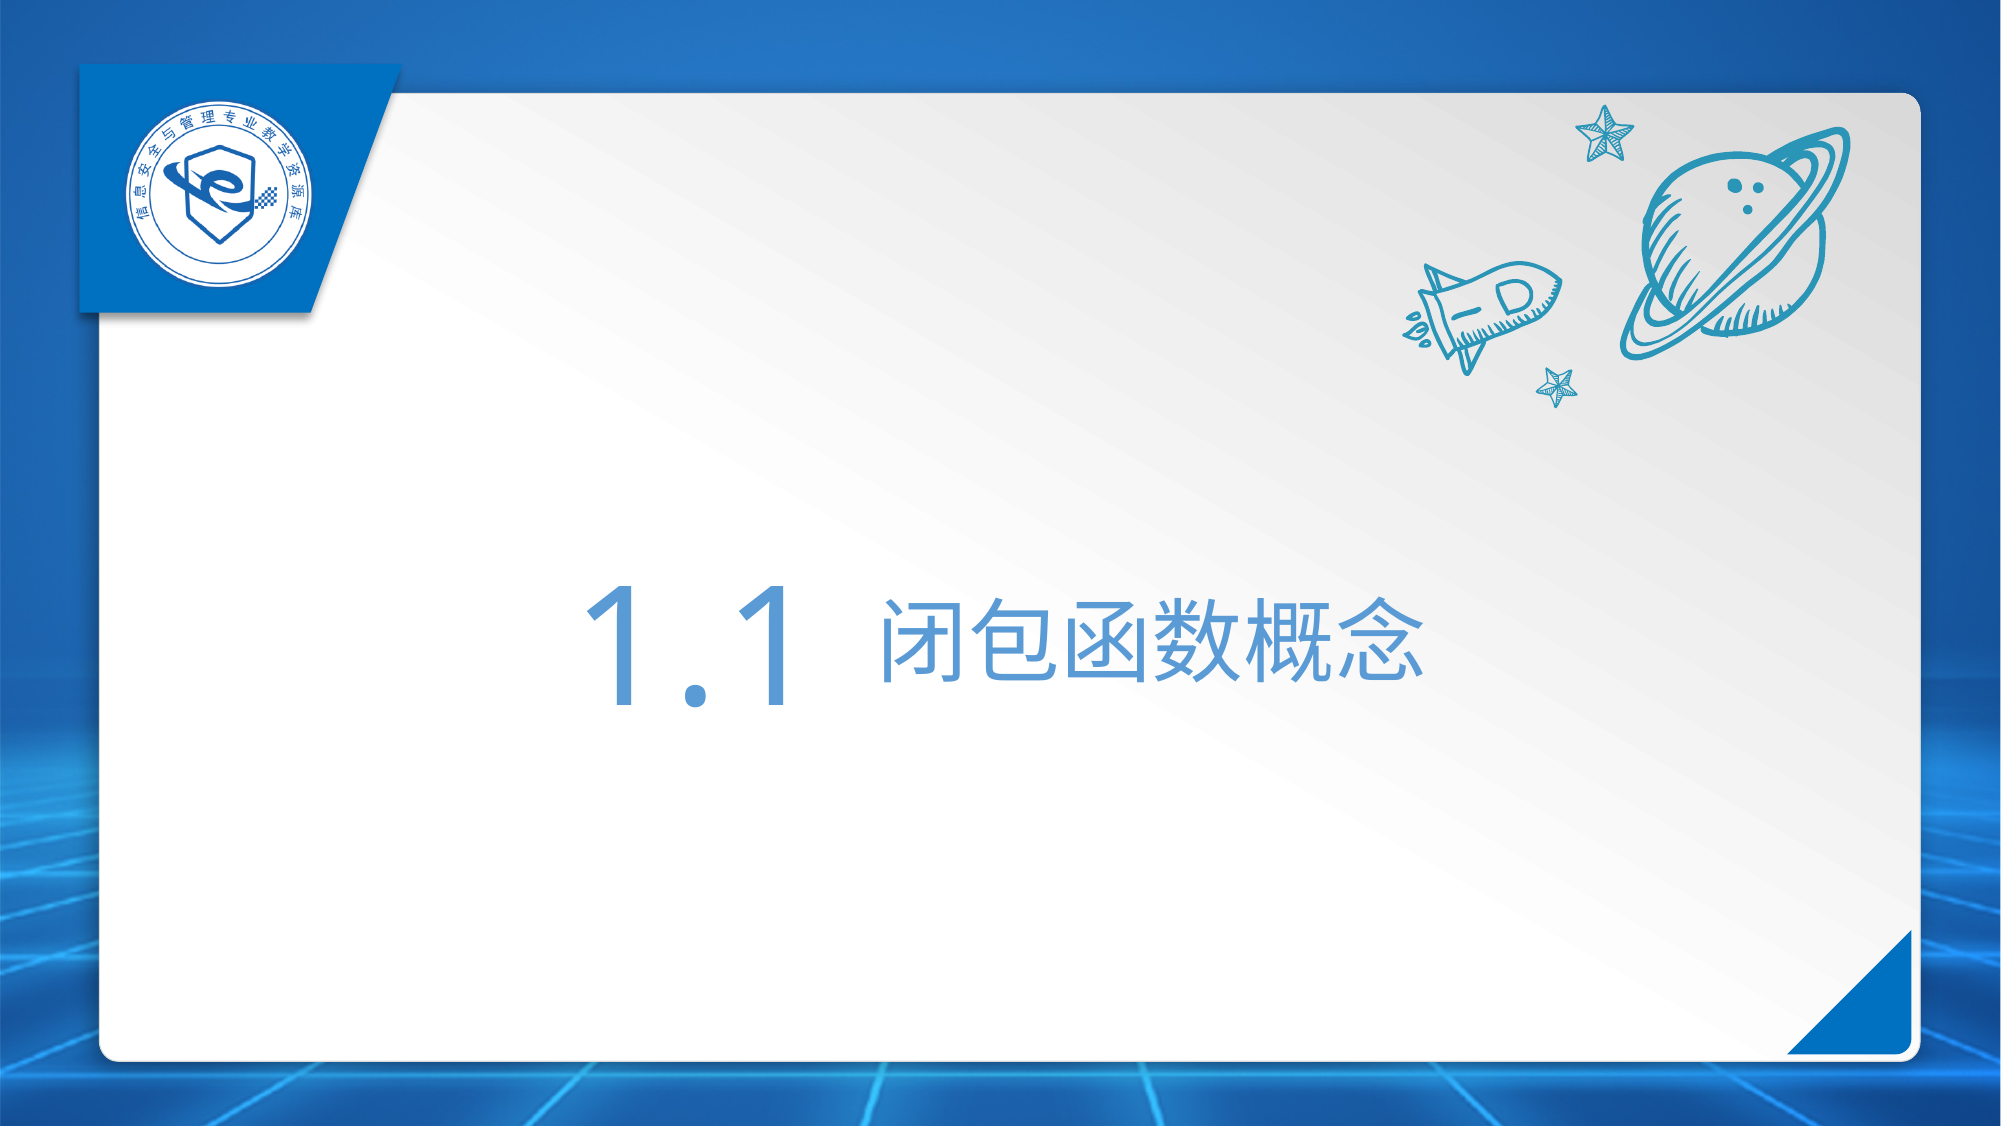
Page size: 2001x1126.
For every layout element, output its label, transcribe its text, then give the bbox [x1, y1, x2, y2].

text_box [1619, 126, 1851, 361]
text_box [1535, 367, 1578, 409]
text_box 1.1 [516, 531, 877, 746]
text_box [1402, 261, 1563, 377]
text_box [1575, 104, 1635, 162]
picture [0, 0, 2001, 1126]
text_box 闭包函数概念 [876, 584, 1851, 695]
